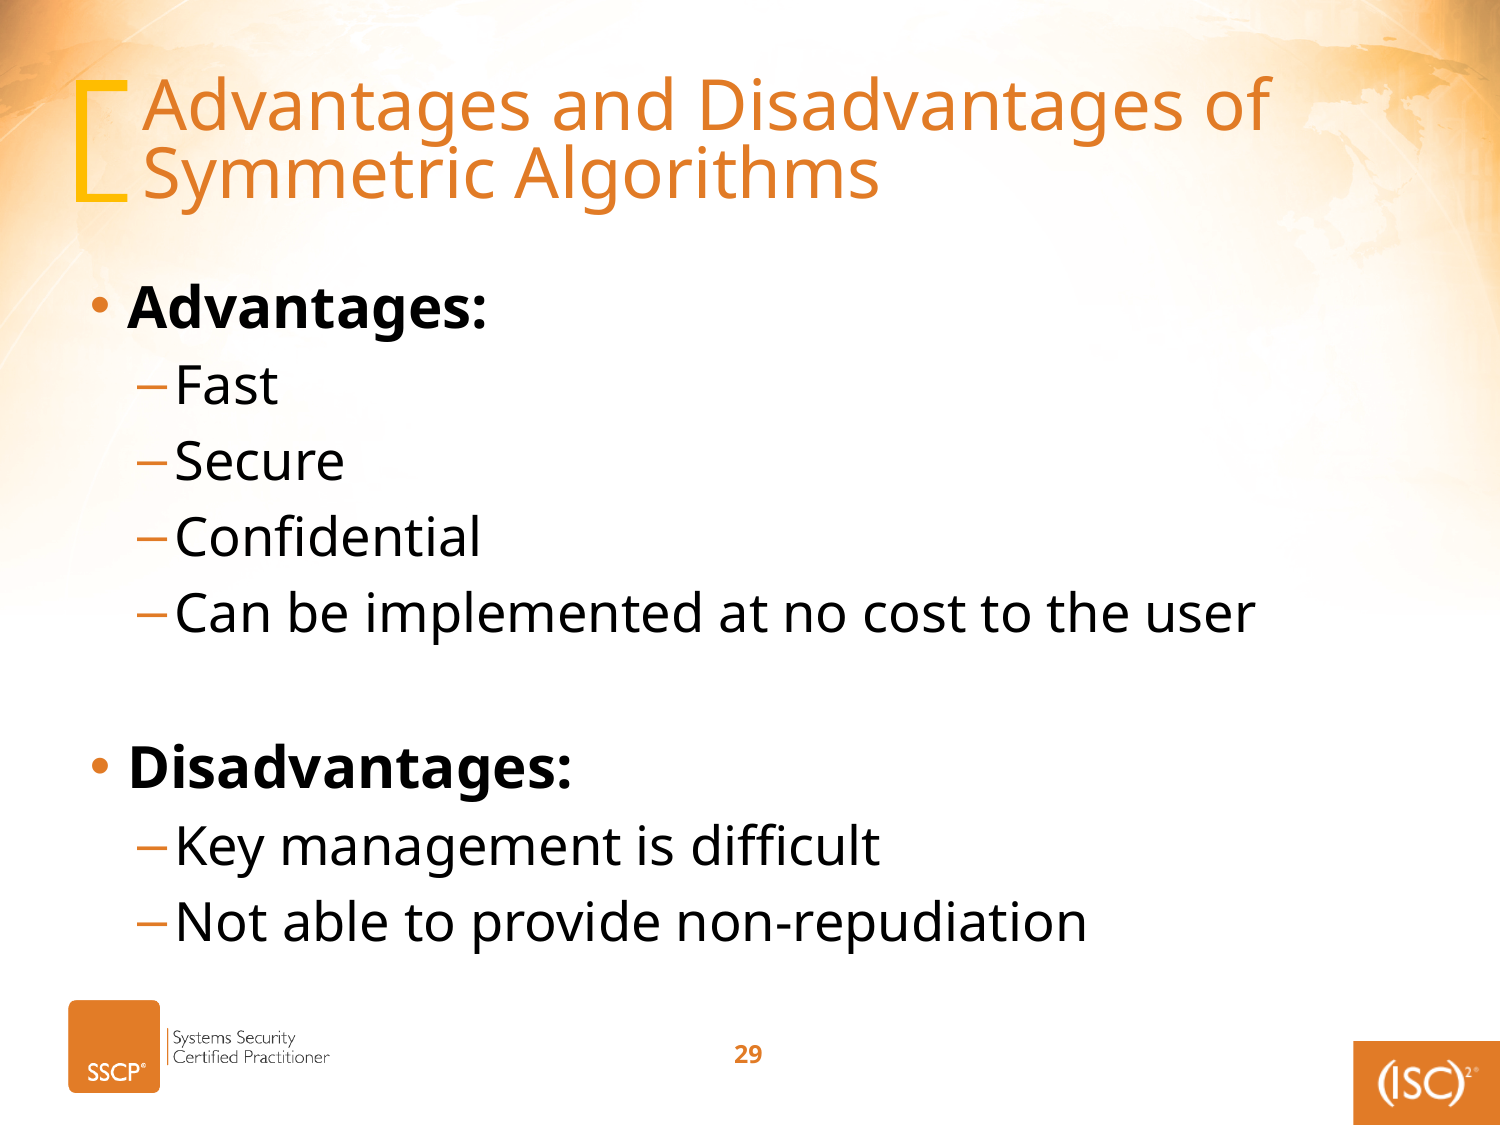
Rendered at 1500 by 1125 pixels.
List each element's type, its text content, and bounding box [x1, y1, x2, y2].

list Advantages: Fast Secure Confidential Can be implemented at no cost to the user Disadvantages: Key management is difficult Not able to provide non-repudiation [75, 262, 1425, 965]
title Advantages and Disadvantages of Symmetric Algorithms [127, 75, 1443, 213]
picture [60, 993, 417, 1100]
picture [0, 0, 1500, 615]
